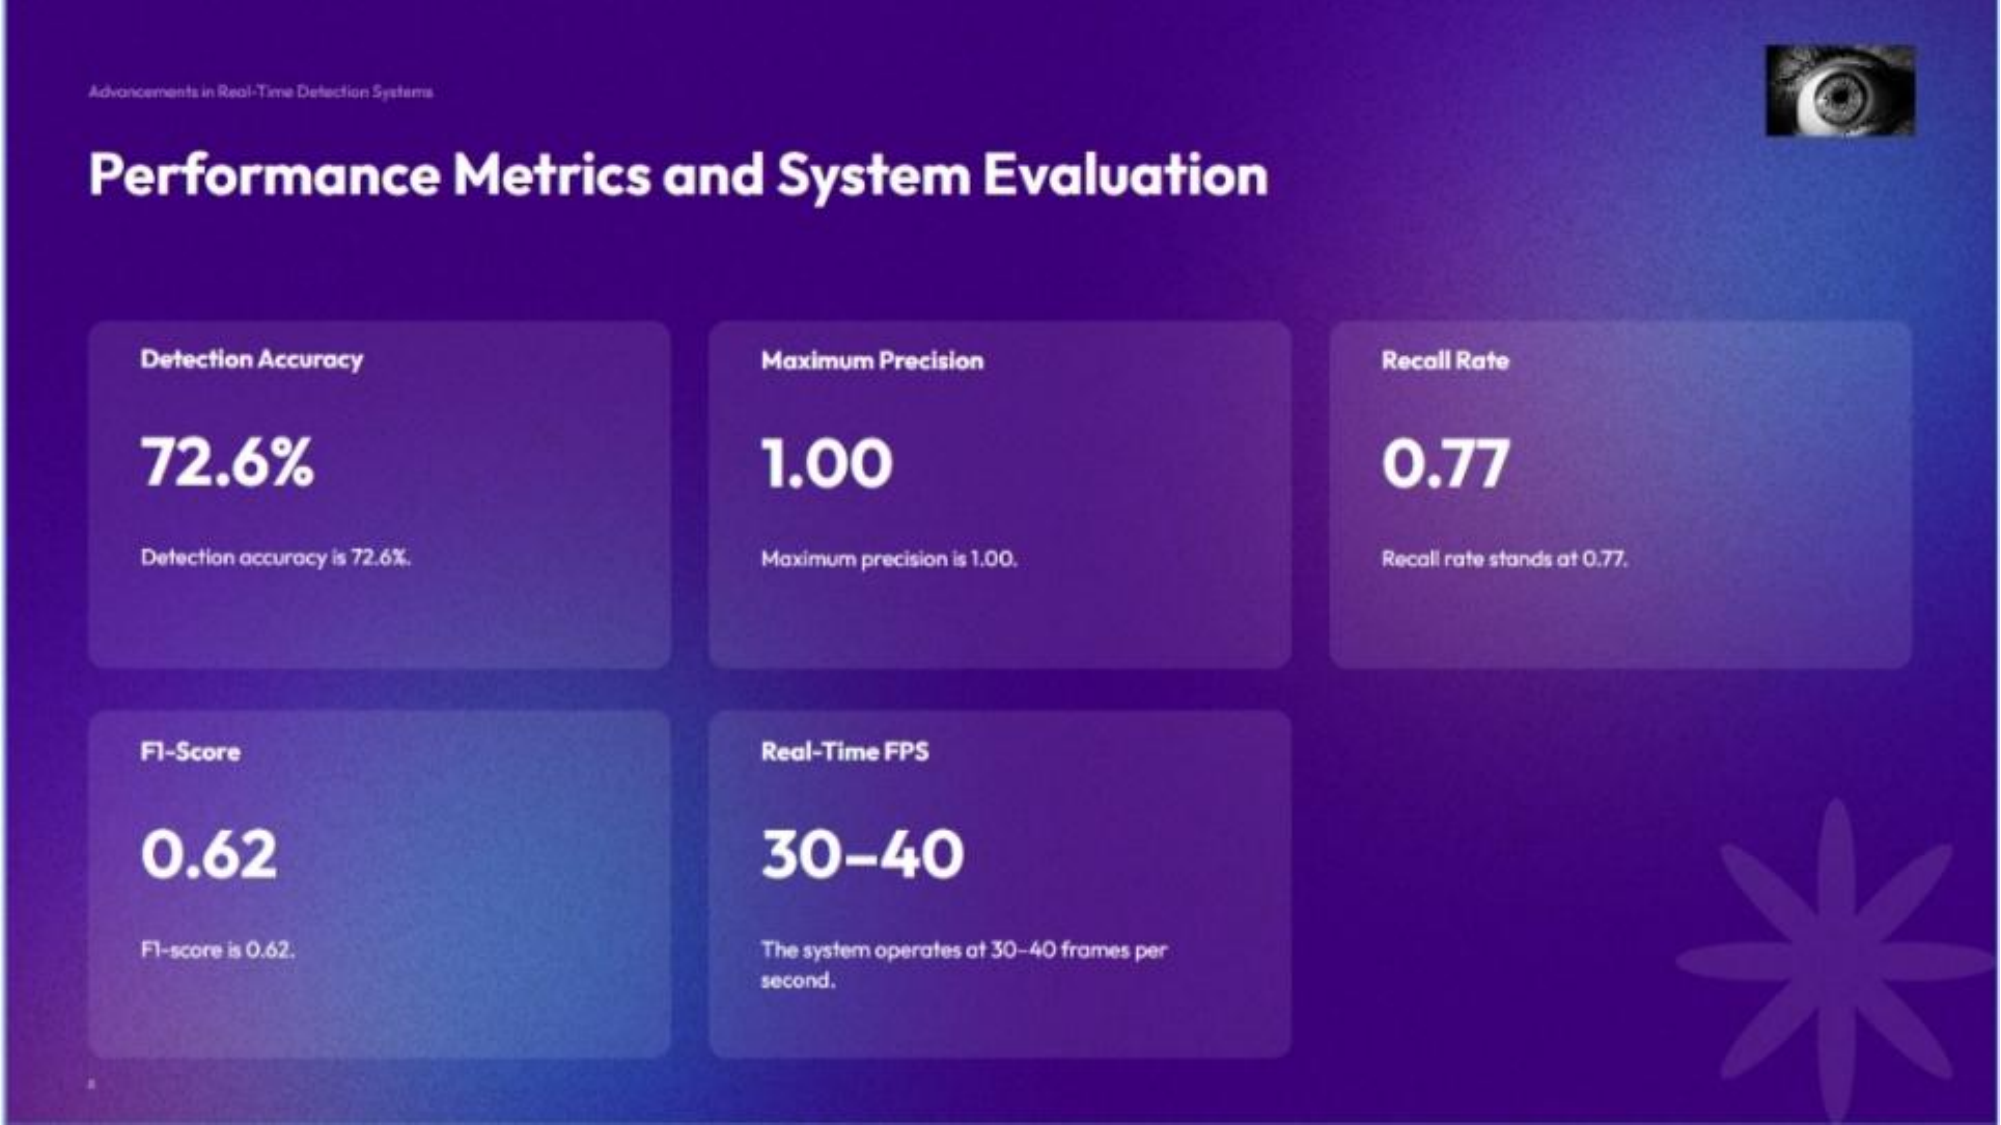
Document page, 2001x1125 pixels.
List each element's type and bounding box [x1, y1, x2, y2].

list [0, 0, 2000, 1125]
